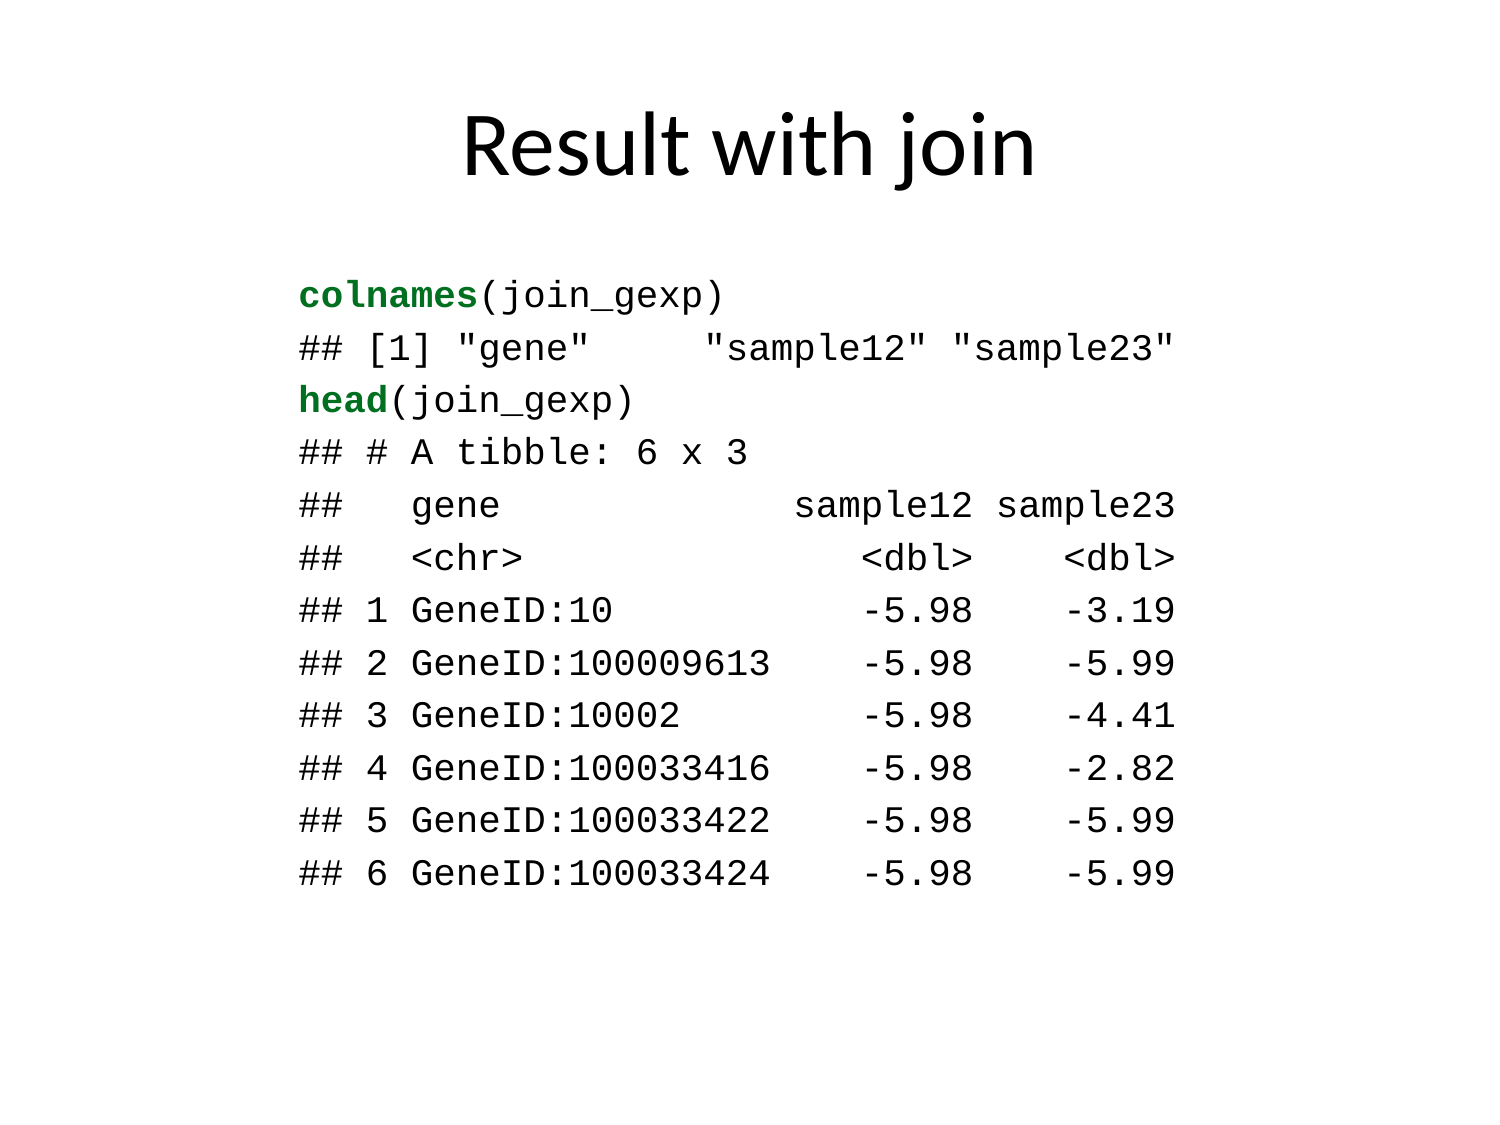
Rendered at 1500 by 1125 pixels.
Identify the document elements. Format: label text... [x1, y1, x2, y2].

title Result with join [75, 45, 1425, 233]
list colnames(join_gexp) ## [1] "gene" "sample12" "sample23" head(join_gexp) ## # A tibble: 6 x 3 ## gene sample12 sample23 ## <chr> <dbl> <dbl> ## 1 GeneID:10 -5.98 -3.19 ## 2 GeneID:100009613 -5.98 -5.99 ## 3 GeneID:10002 -5.98 -4.41 ## 4 GeneID:100033416 -5.98 -2.82 ## 5 GeneID:100033422 -5.98 -5.99 ## 6 GeneID:100033424 -5.98 -5.99 [75, 262, 1425, 1005]
